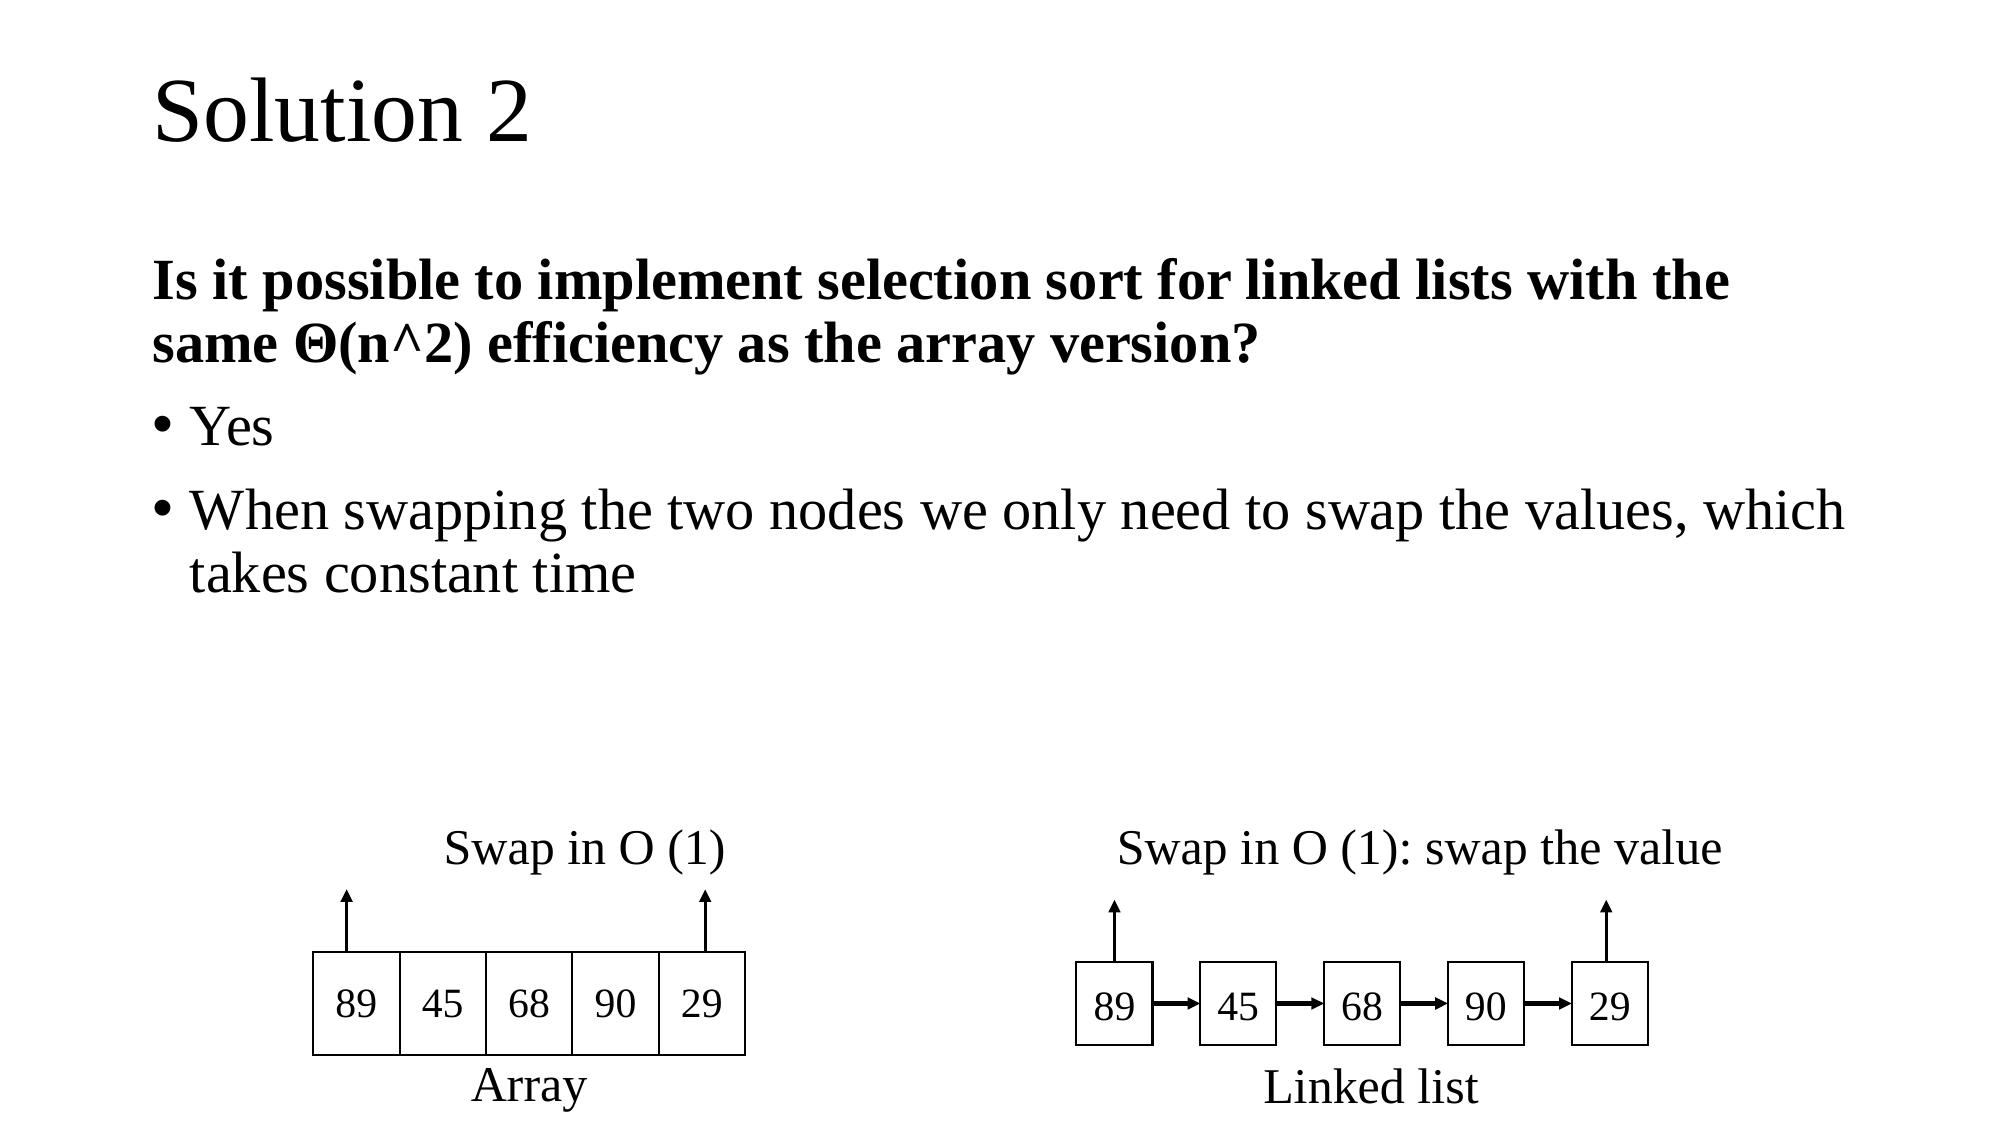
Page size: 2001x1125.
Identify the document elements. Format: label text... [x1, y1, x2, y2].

table_header 29 [660, 953, 744, 1054]
table_header 45 [401, 953, 485, 1043]
text_box Swap in O (1): swap the value [1091, 806, 1748, 882]
text_box 68 [1323, 961, 1401, 1045]
text_box Swap in O (1) [424, 806, 746, 882]
text_box 29 [1571, 961, 1649, 1045]
text_box Array [350, 1043, 708, 1119]
list Is it possible to implement selection sort for linked lists with the same Θ(n^2) efficiency as the array version? Yes When swapping the two nodes we only need to swap the values, which takes constant time [137, 241, 1863, 1014]
title Solution 2 [137, 3, 1863, 221]
text_box Linked list [1049, 1045, 1694, 1121]
text_box 89 [1075, 961, 1154, 1045]
table_header 90 [573, 953, 658, 1043]
table_header 89 [314, 953, 399, 1054]
text_box 45 [1199, 961, 1277, 1045]
text_box 90 [1447, 961, 1525, 1045]
table_header 68 [487, 953, 571, 1043]
